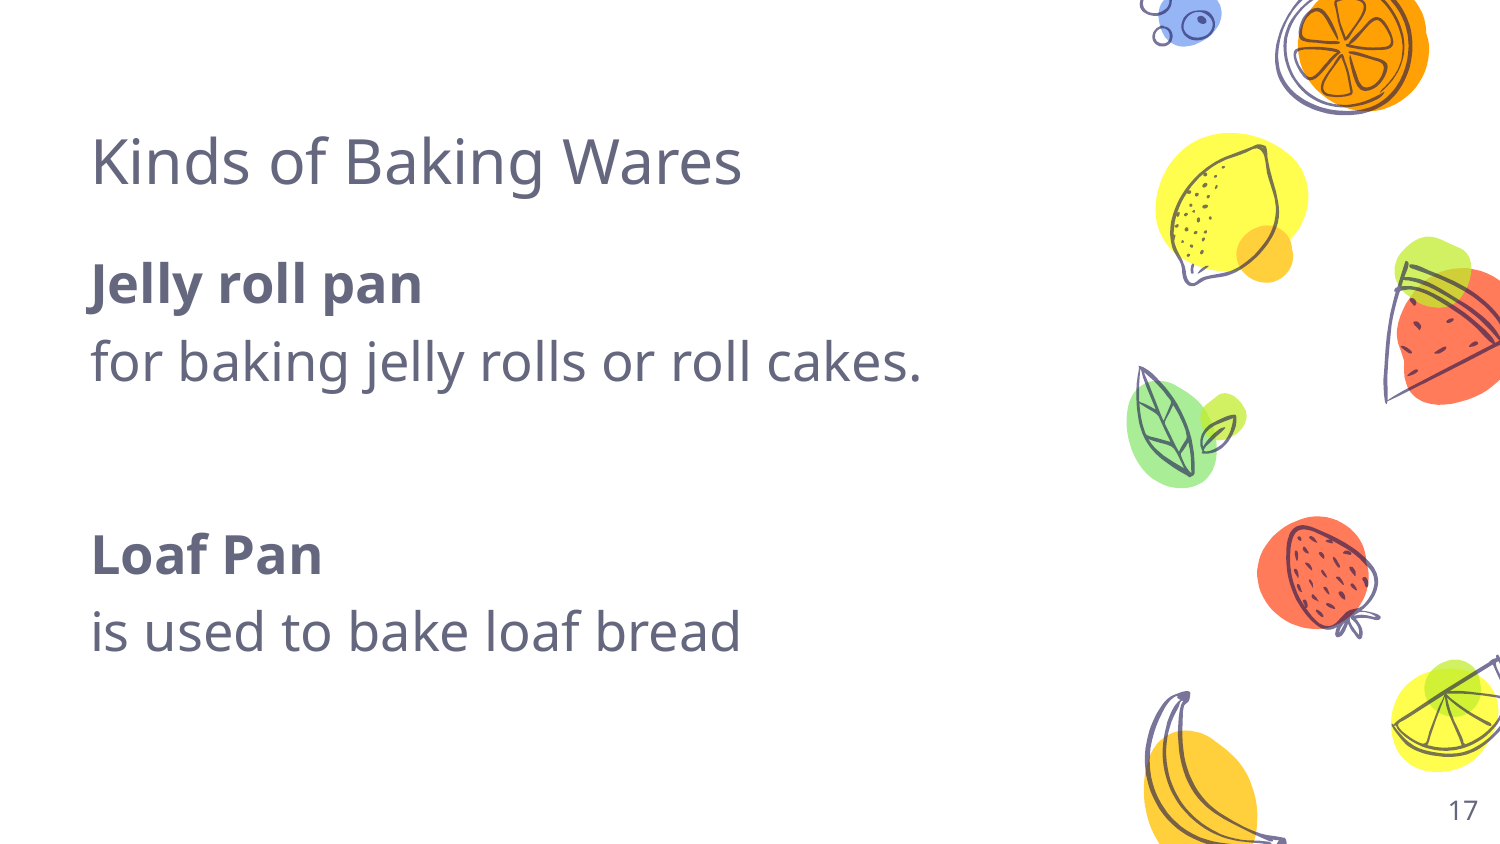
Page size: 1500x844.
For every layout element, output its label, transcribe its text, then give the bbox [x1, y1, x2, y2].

list Jelly roll pan for baking jelly rolls or roll cakes. [75, 234, 1057, 483]
slide_number 17 [1403, 779, 1494, 844]
title Kinds of Baking Wares [75, 71, 1057, 212]
text_box Loaf Pan is used to bake loaf bread [74, 505, 1057, 754]
